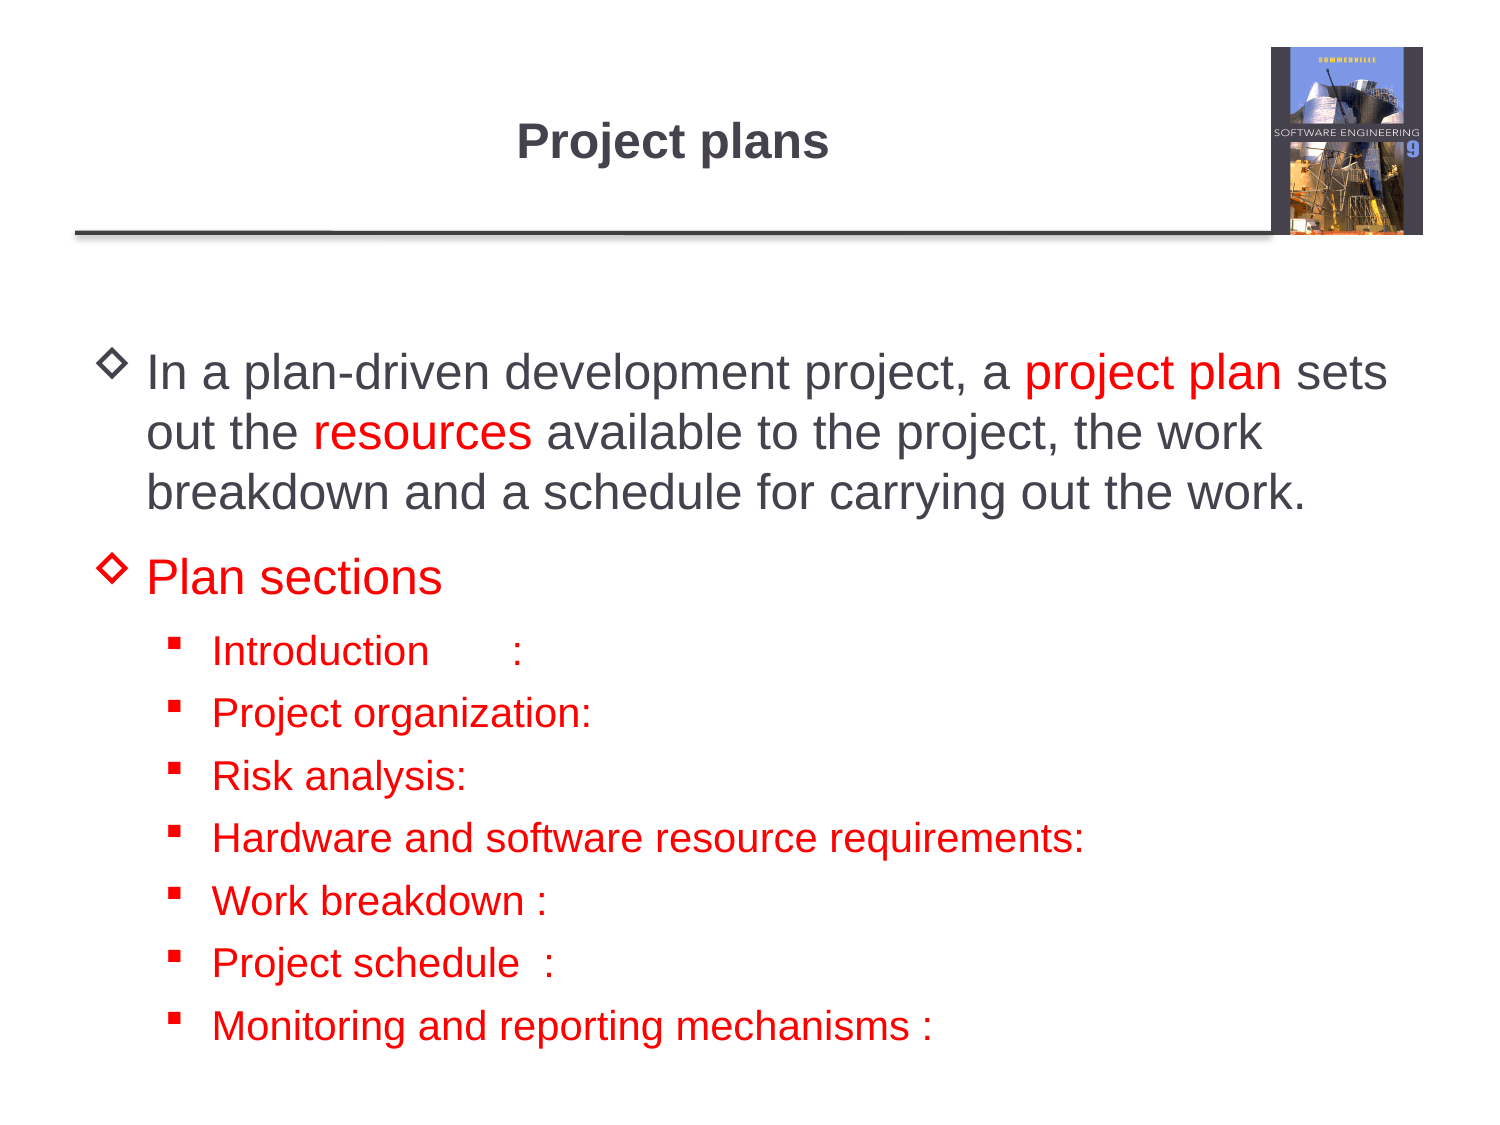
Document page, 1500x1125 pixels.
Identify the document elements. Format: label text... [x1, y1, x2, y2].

picture [1272, 47, 1423, 235]
list In a plan-driven development project, a project plan sets out the resources available to the project, the work breakdown and a schedule for carrying out the work. Plan sections Introduction : Project organization: Risk analysis: Hardware and software resource requirements: Work breakdown : Project schedule : Monitoring and reporting mechanisms : [75, 332, 1425, 1075]
title Project plans [74, 44, 1272, 233]
